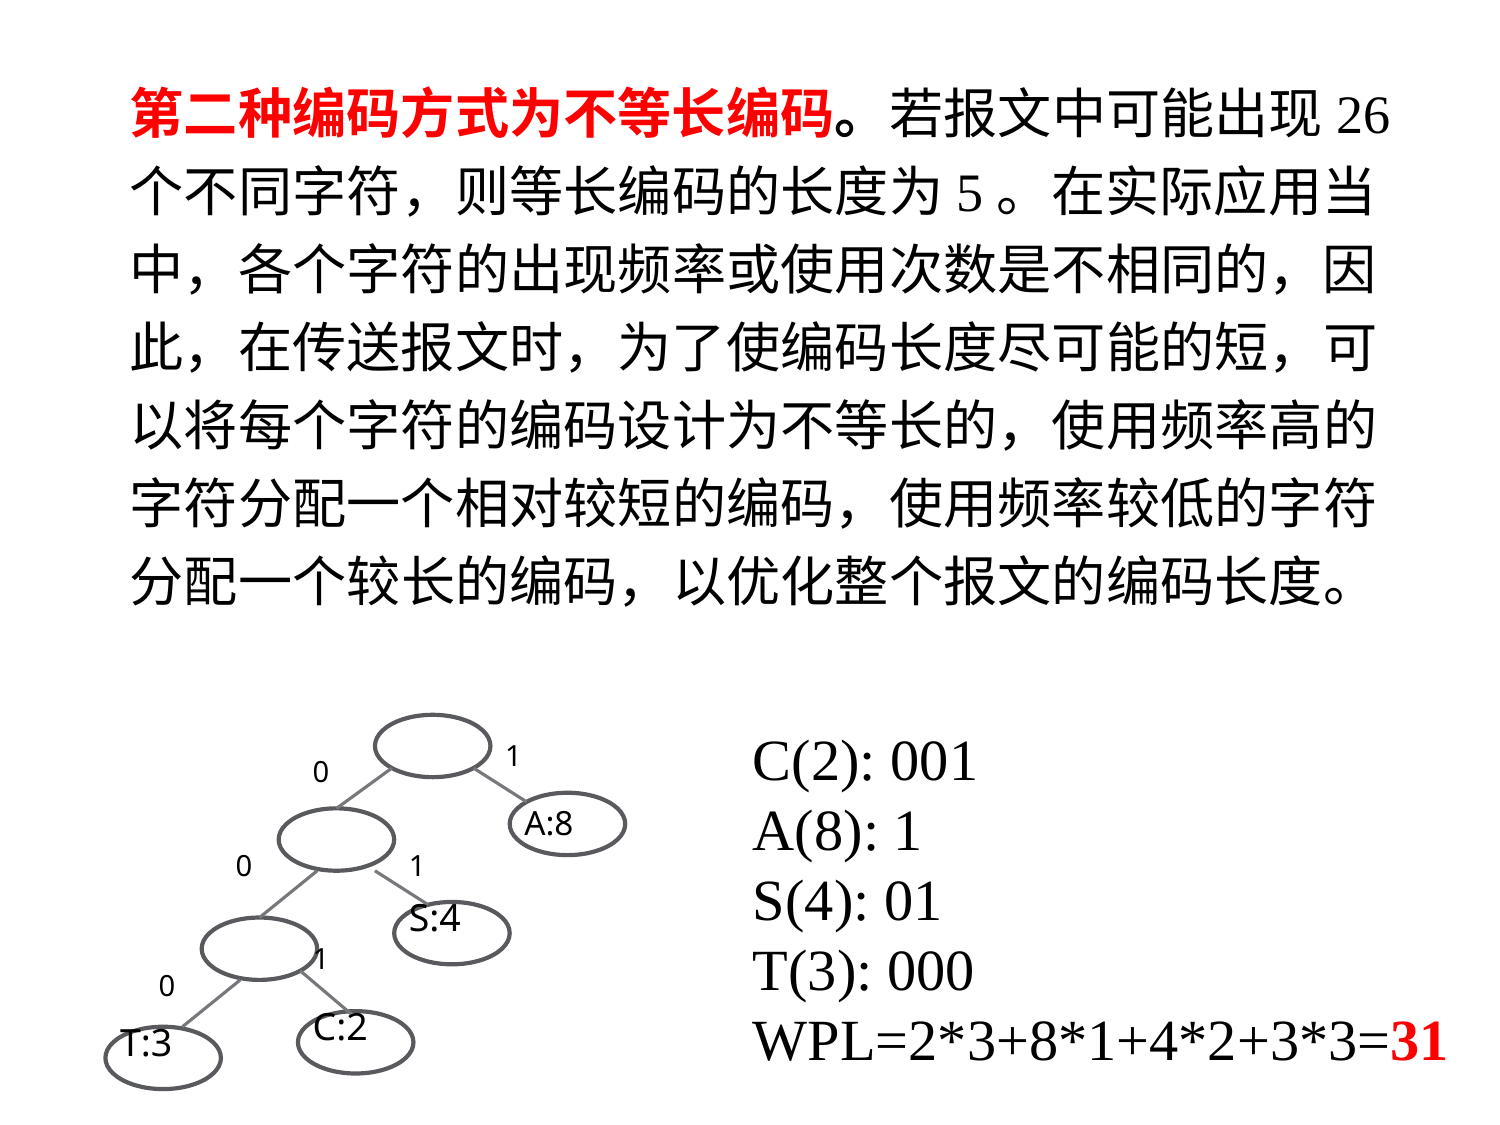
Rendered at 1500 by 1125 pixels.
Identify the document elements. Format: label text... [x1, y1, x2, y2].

list 第二种编码方式为不等长编码。若报文中可能出现26个不同字符，则等长编码的长度为5。在实际应用当中，各个字符的出现频率或使用次数是不相同的，因此，在传送报文时，为了使编码长度尽可能的短，可以将每个字符的编码设计为不等长的，使用频率高的字符分配一个相对较短的编码，使用频率较低的字符分配一个较长的编码，以优化整个报文的编码长度。 [58, 58, 1433, 763]
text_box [105, 714, 645, 1093]
text_box C(2): 001 A(8): 1 S(4): 01 T(3): 000 WPL=2*3+8*1+4*2+3*3=31 [738, 714, 1489, 1080]
